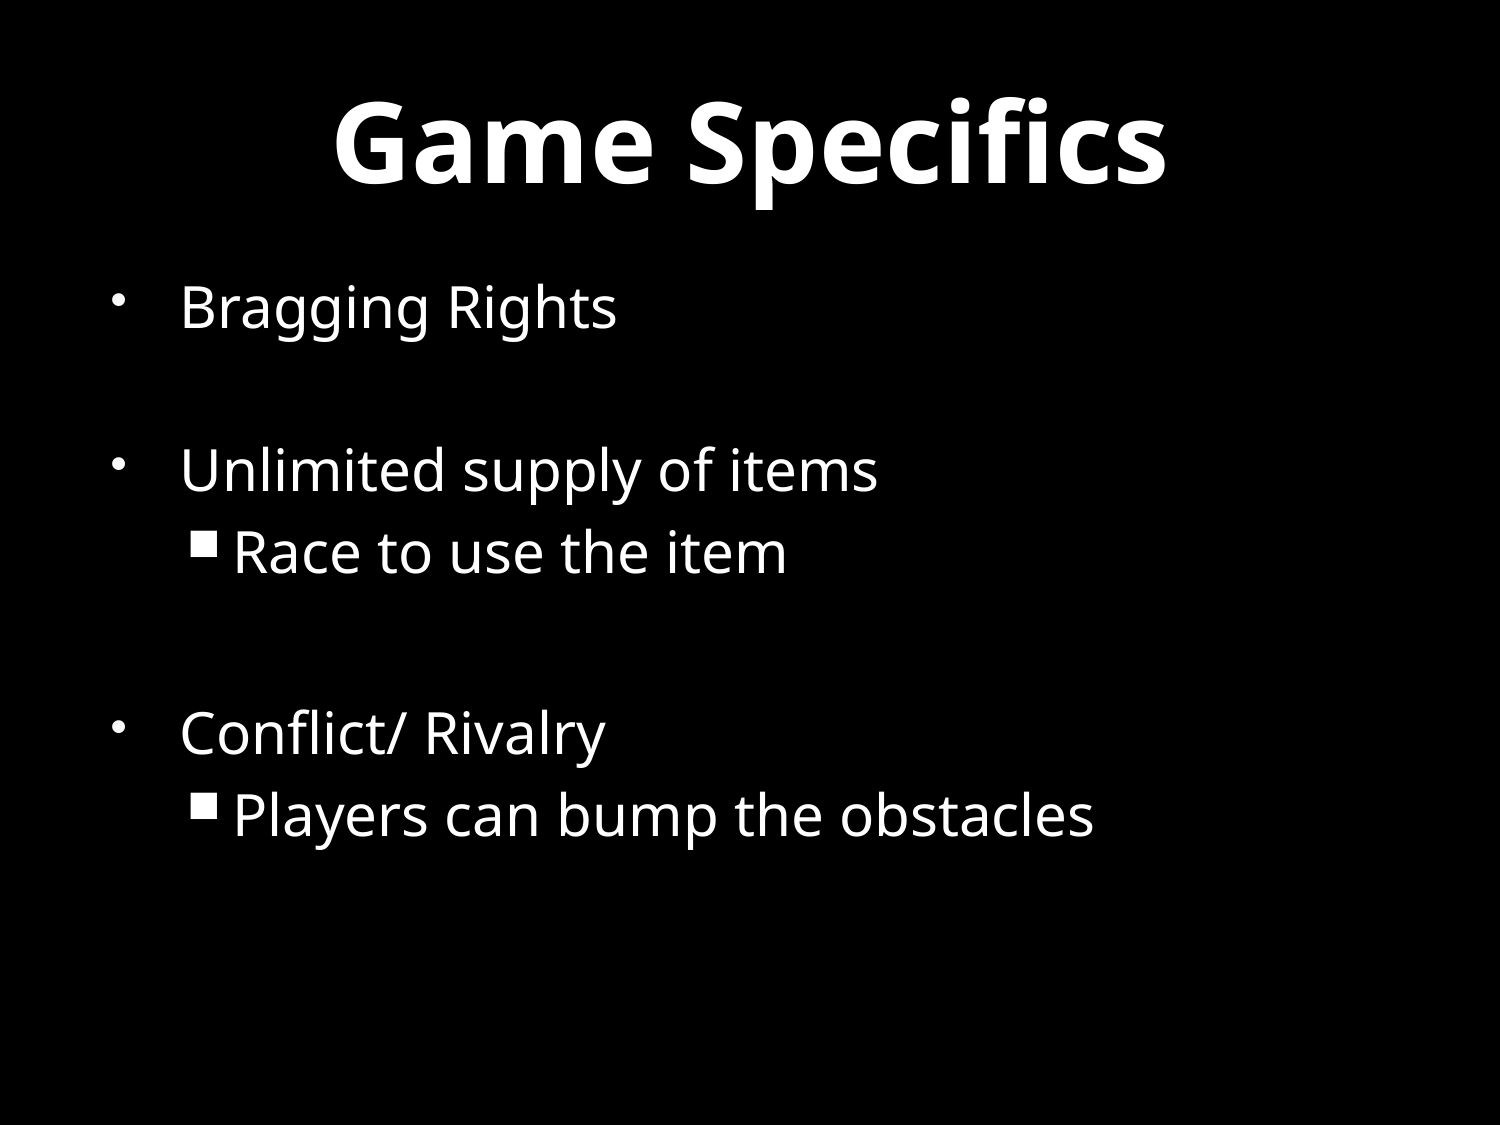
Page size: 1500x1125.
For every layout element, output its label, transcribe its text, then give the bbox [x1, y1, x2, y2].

list Bragging Rights Unlimited supply of items Race to use the item Conflict/ Rivalry Players can bump the obstacles [75, 262, 1425, 1035]
title Game Specifics [75, 45, 1425, 233]
